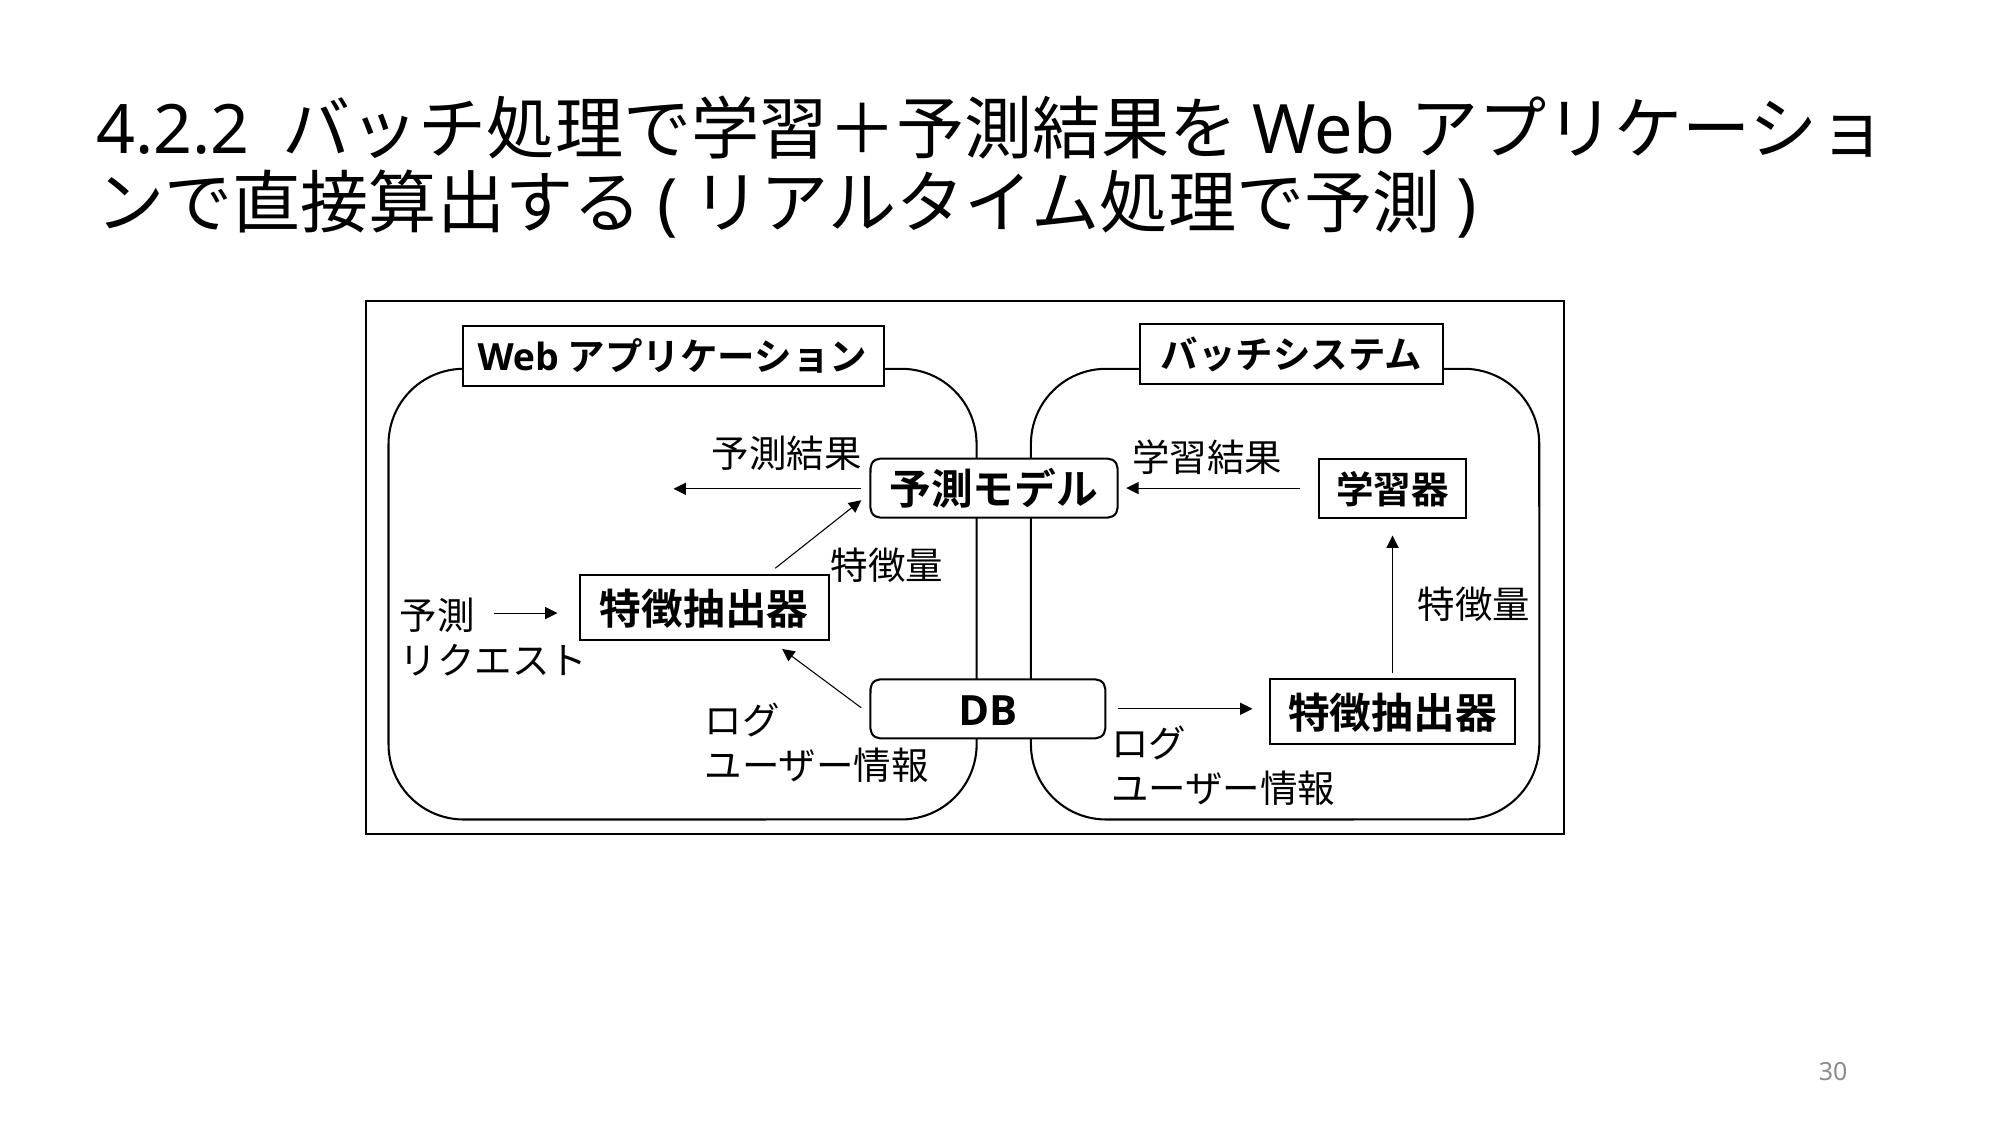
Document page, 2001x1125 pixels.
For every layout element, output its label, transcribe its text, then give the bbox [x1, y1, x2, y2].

text_box ログ ユーザー情報 [1096, 712, 1445, 818]
text_box DB [869, 678, 1107, 740]
text_box 学習結果 [1117, 426, 1316, 487]
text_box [775, 500, 862, 569]
text_box バッチシステム [1139, 323, 1444, 385]
text_box 特徴抽出器 [1269, 678, 1516, 745]
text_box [782, 648, 862, 708]
text_box Webアプリケーション [462, 325, 885, 387]
text_box ログ ユーザー情報 [690, 689, 989, 795]
text_box [1029, 367, 1541, 821]
text_box 予測モデル [869, 457, 1119, 519]
text_box 予測結果 [696, 422, 908, 482]
text_box [387, 367, 978, 821]
slide_number 30 [1412, 1042, 1863, 1103]
text_box 特徴量 [815, 534, 968, 594]
text_box 特徴量 [1403, 574, 1555, 634]
text_box 予測 リクエスト [384, 584, 609, 690]
text_box [365, 300, 1565, 835]
text_box 学習器 [1318, 458, 1467, 519]
text_box 特徴抽出器 [579, 574, 830, 641]
title 4.2.2 バッチ処理で学習＋予測結果をWebアプリケーションで直接算出する(リアルタイム処理で予測) [81, 59, 1930, 278]
